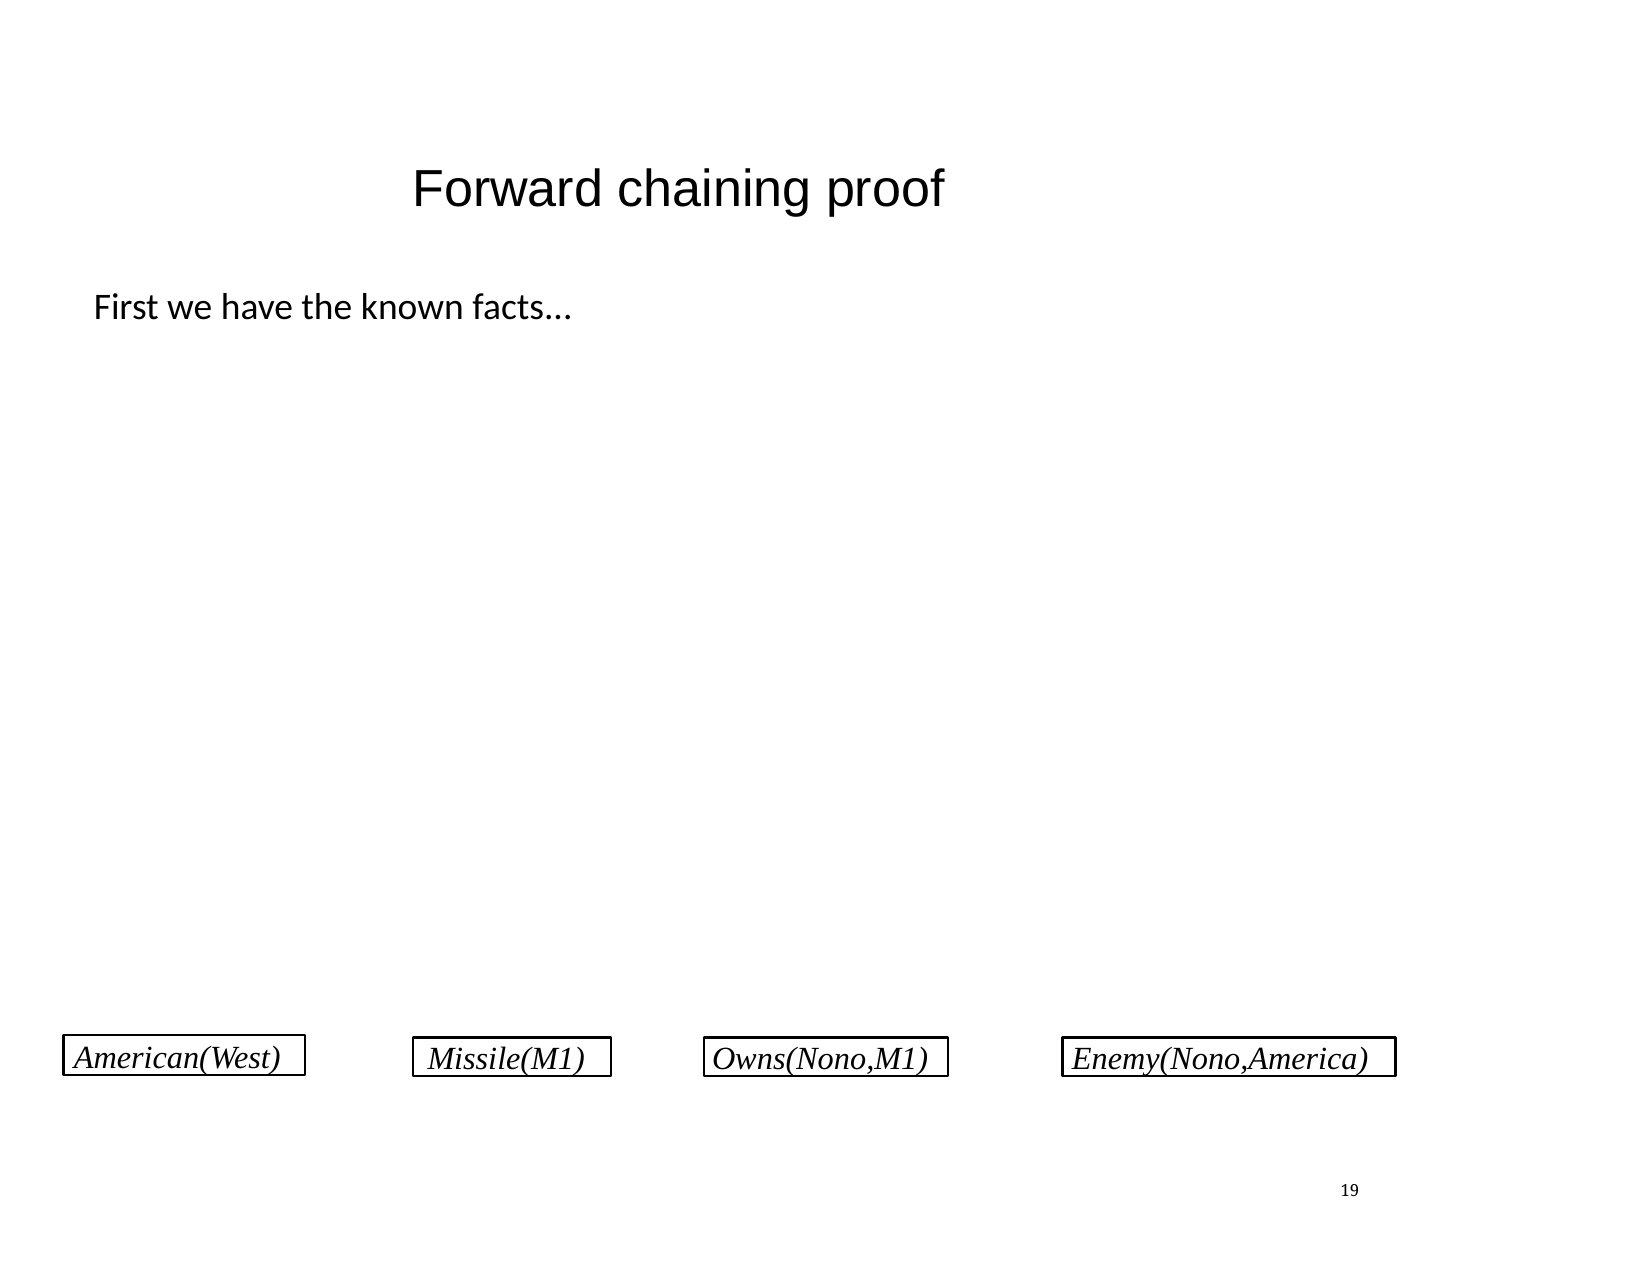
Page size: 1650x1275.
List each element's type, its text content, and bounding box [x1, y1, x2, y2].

text_box Missile(M1) [412, 1037, 612, 1077]
slide_number 19 [1336, 1183, 1363, 1275]
title Forward chaining proof [87, 165, 1355, 379]
text_box Enemy(Nono,America) [1062, 1037, 1396, 1077]
text_box Owns(Nono,M1) [703, 1037, 948, 1077]
text_box American(West) [63, 1035, 305, 1075]
text_box First we have the known facts... [79, 274, 588, 335]
